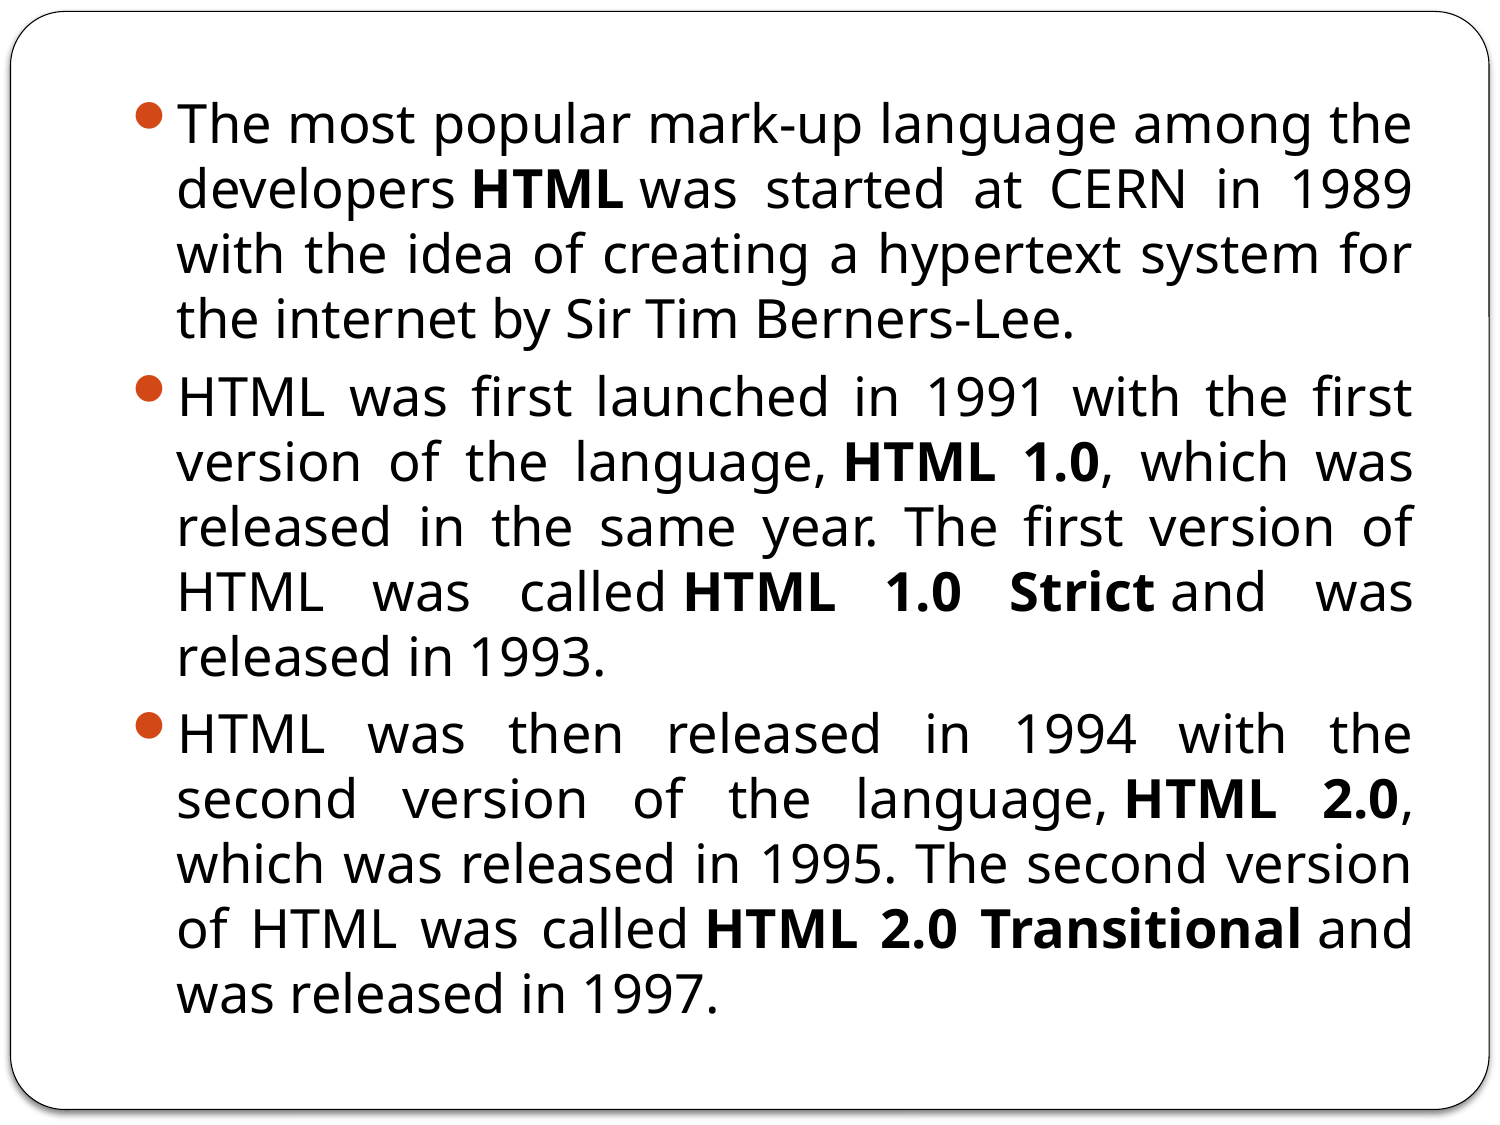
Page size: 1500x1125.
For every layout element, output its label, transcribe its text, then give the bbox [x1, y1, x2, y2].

list The most popular mark-up language among the developers HTML was started at CERN in 1989 with the idea of creating a hypertext system for the internet by Sir Tim Berners-Lee. HTML was first launched in 1991 with the first version of the language, HTML 1.0, which was released in the same year. The first version of HTML was called HTML 1.0 Strict and was released in 1993. HTML was then released in 1994 with the second version of the language, HTML 2.0, which was released in 1995. The second version of HTML was called HTML 2.0 Transitional and was released in 1997. [117, 82, 1430, 1043]
